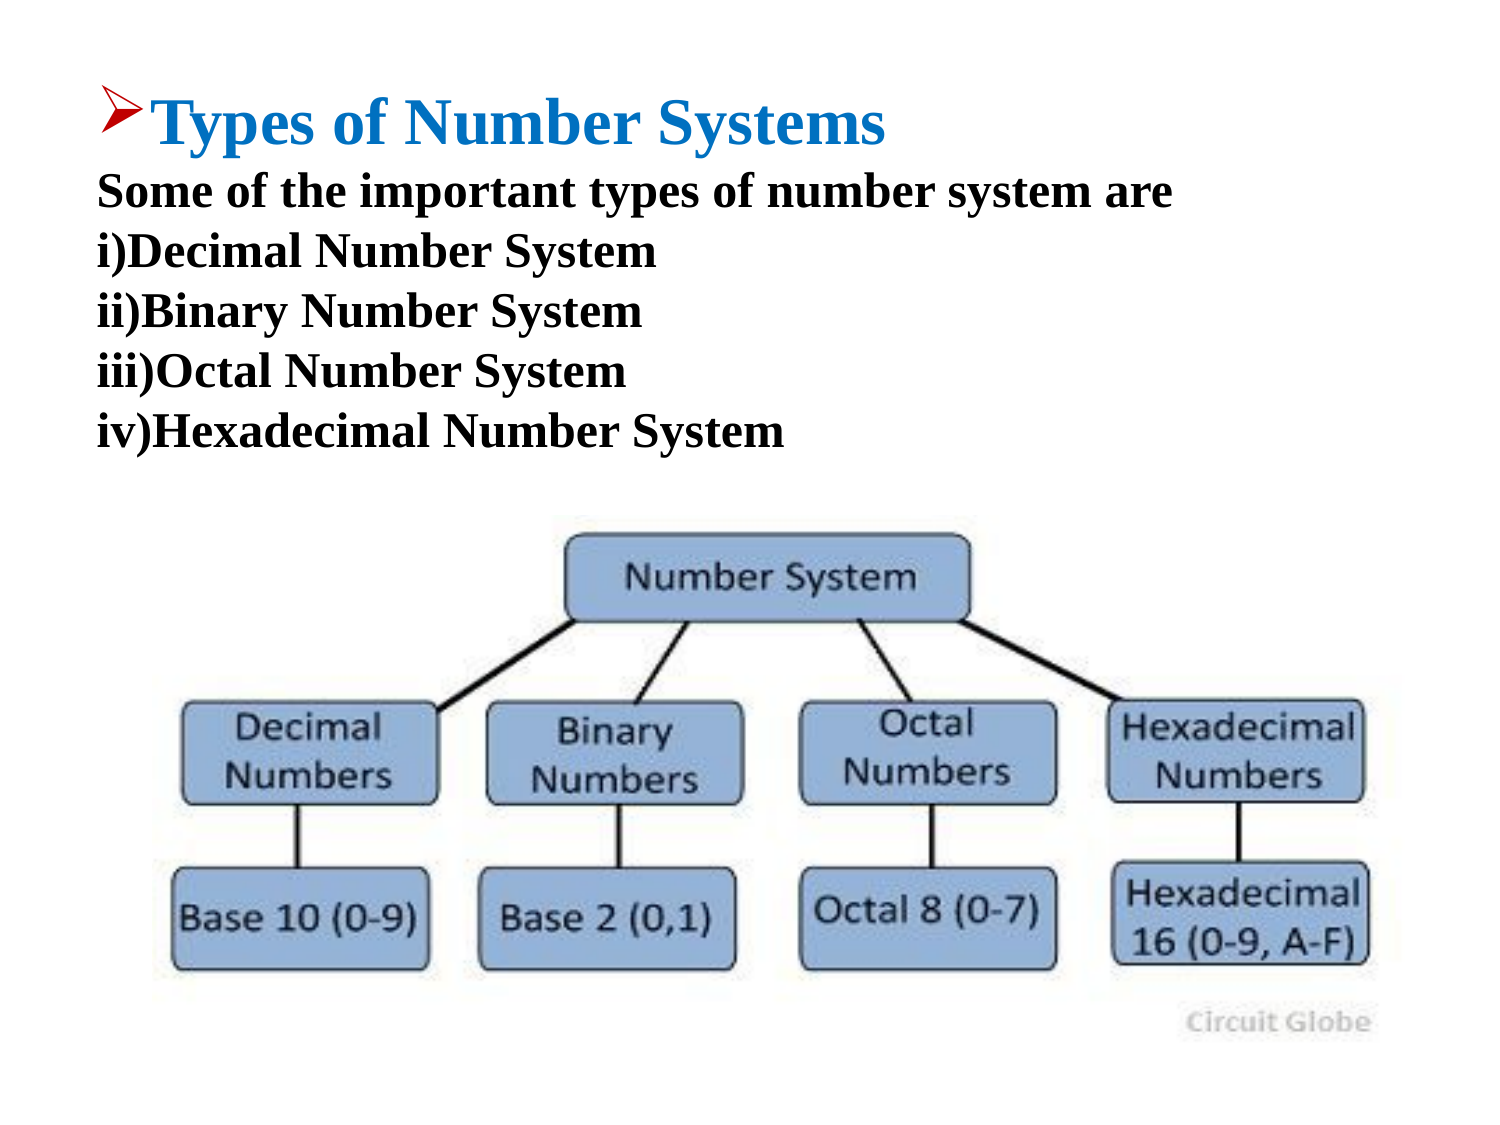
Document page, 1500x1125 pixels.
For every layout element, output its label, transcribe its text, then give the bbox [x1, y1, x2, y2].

text_box Types of Number Systems Some of the important types of number system are i)Decimal Number System ii)Binary Number System iii)Octal Number System iv)Hexadecimal Number System [81, 70, 1418, 465]
picture [152, 515, 1407, 1055]
